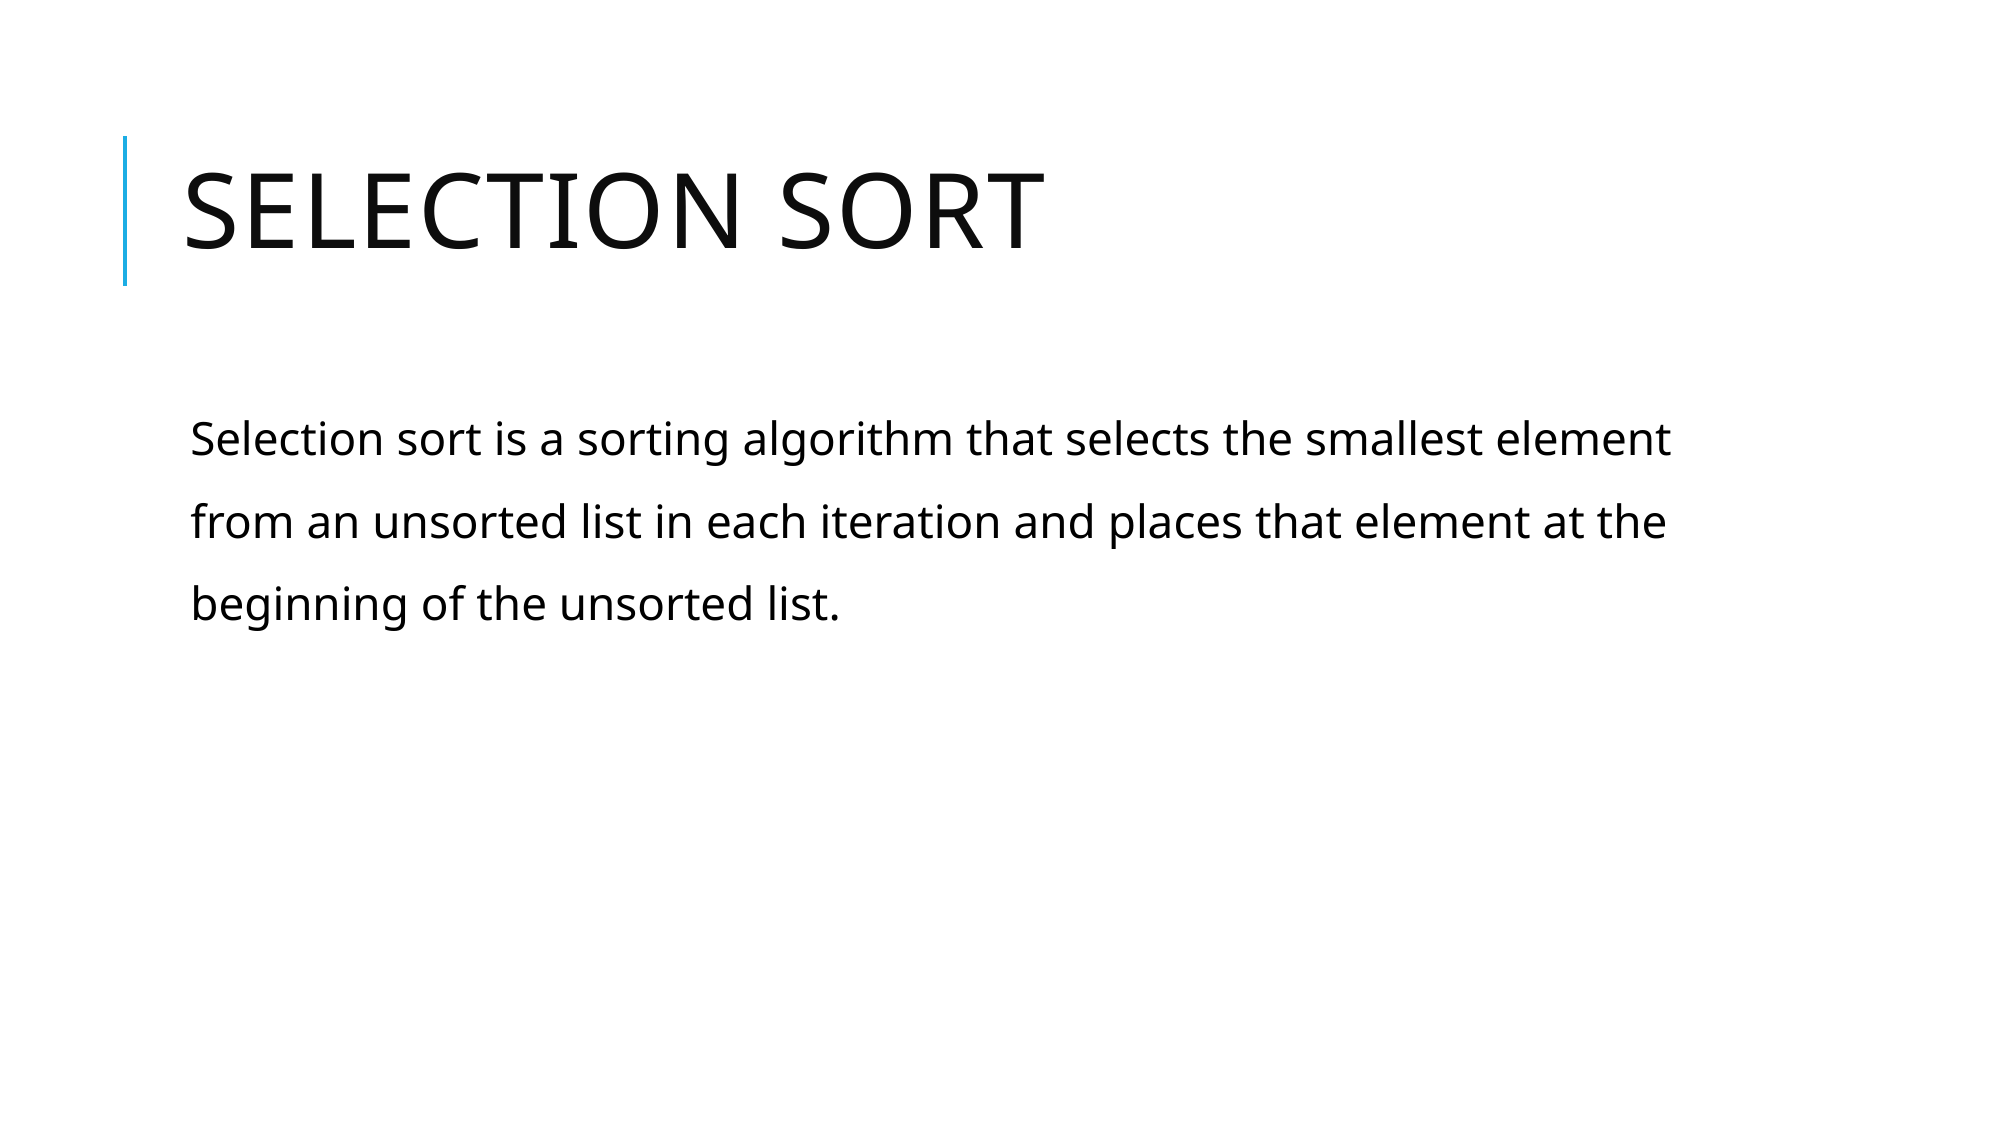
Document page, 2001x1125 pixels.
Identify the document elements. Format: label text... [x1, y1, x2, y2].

title Selection Sort [168, 96, 1763, 342]
list Selection sort is a sorting algorithm that selects the smallest element from an unsorted list in each iteration and places that element at the beginning of the unsorted list. [168, 375, 1763, 1035]
